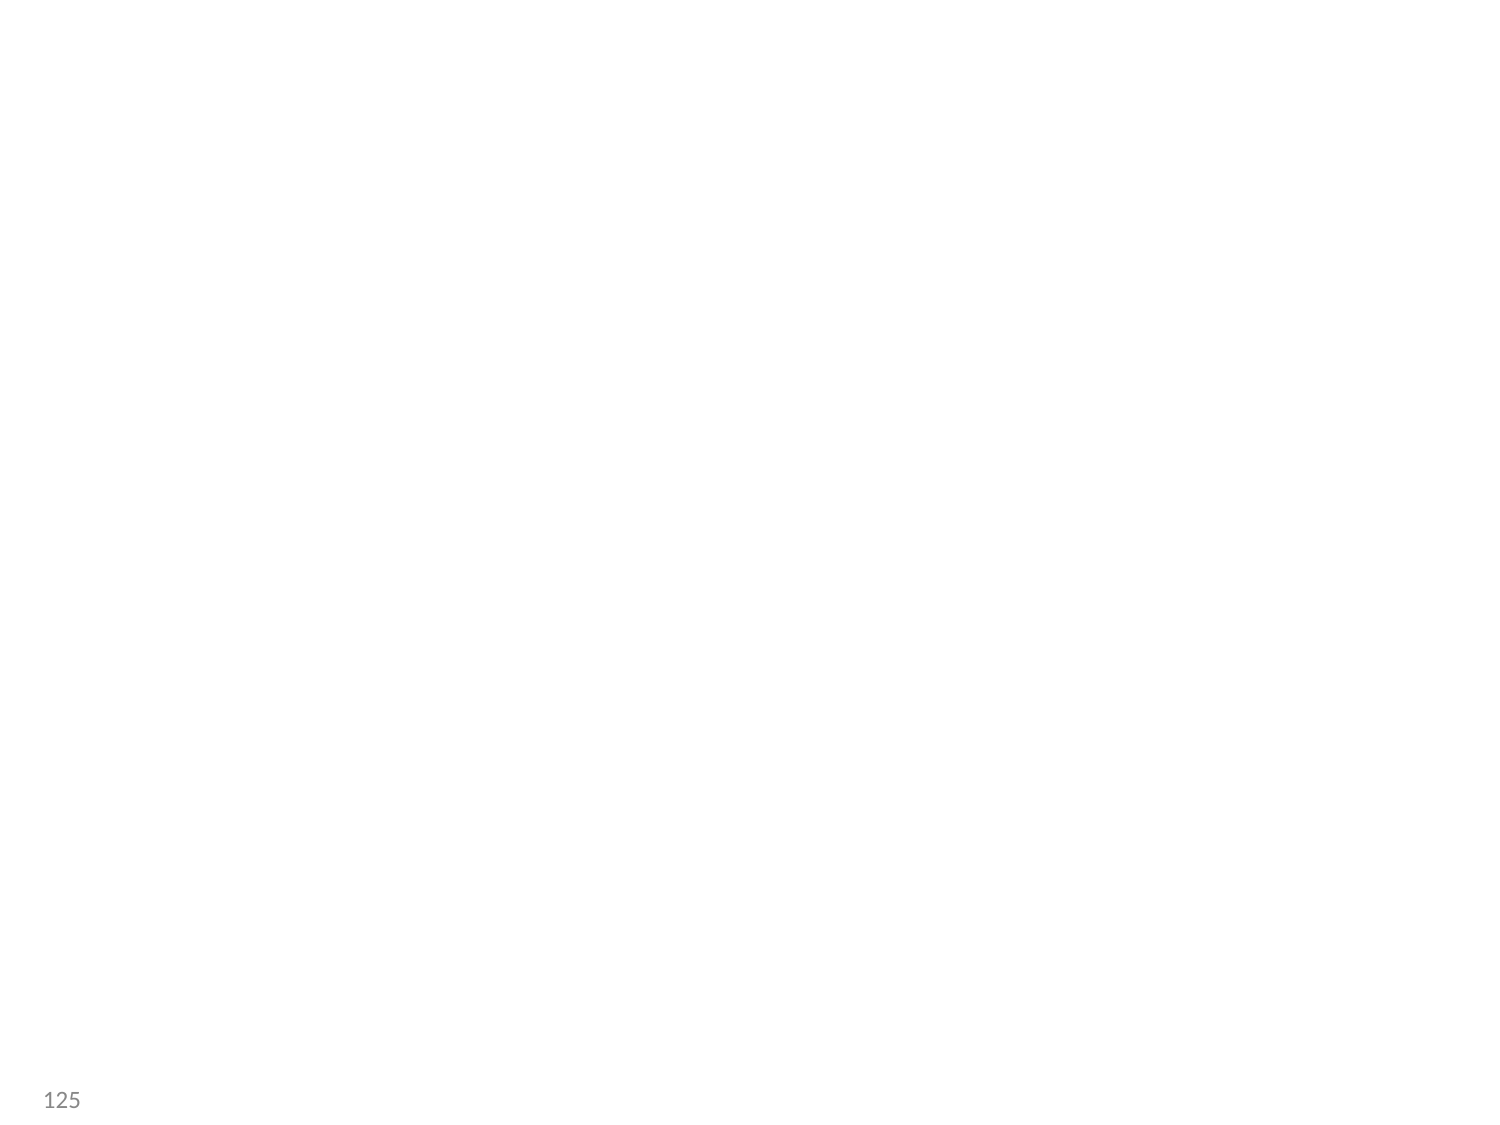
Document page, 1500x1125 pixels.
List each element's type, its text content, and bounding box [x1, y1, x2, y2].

slide_number 125 [13, 453, 111, 1121]
